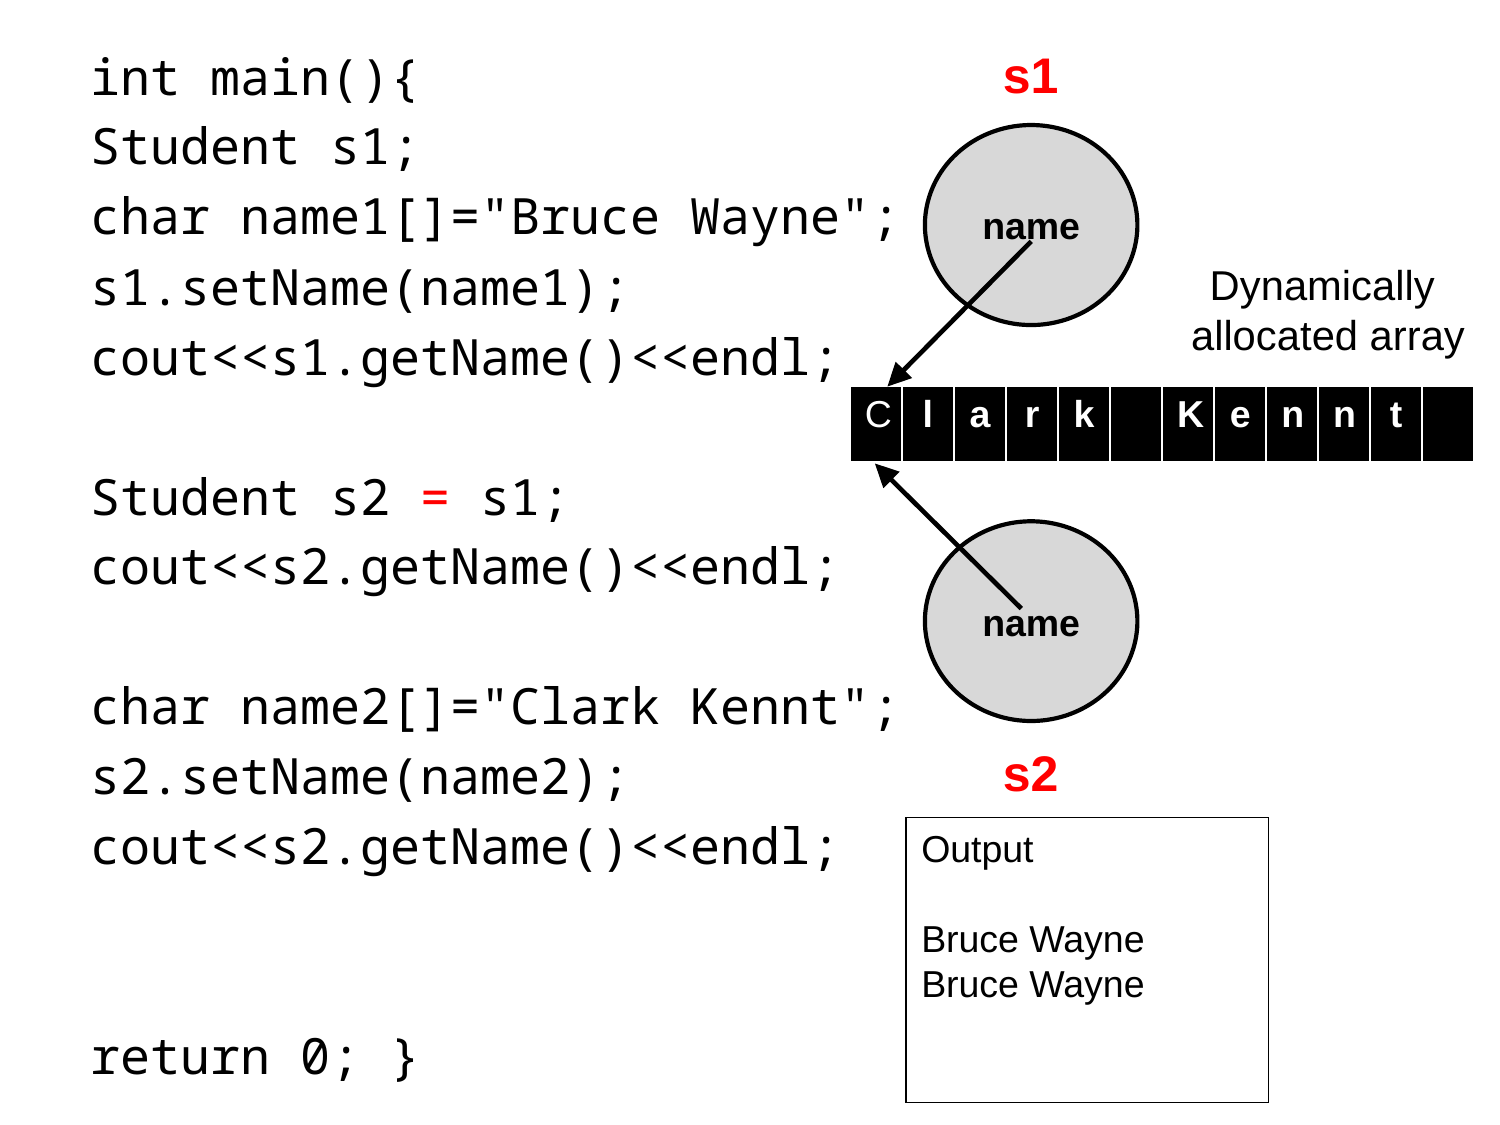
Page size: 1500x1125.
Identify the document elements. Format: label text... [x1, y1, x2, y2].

text_box s1 [987, 36, 1075, 112]
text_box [887, 241, 1032, 387]
table_header l [903, 395, 953, 461]
text_box s2 [987, 733, 1075, 809]
table_header a [955, 395, 1005, 461]
list int main(){ Student s1; char name1[]="Bruce Wayne"; s1.setName(name1); cout<<s1.getName()<<endl; Student s2 = s1; cout<<s2.getName()<<endl; char name2[]="Clark Kennt"; s2.setName(name2); cout<<s2.getName()<<endl; return 0; } [75, 37, 1425, 1005]
table_header [1423, 387, 1473, 461]
table_header t [1371, 387, 1421, 461]
table_header n [1267, 387, 1317, 461]
text_box Output Bruce Wayne Bruce Wayne [906, 817, 1269, 1103]
table_header K [1163, 387, 1213, 461]
table_header C [851, 387, 901, 461]
table_header r [1007, 387, 1057, 461]
text_box Dynamically allocated array [1174, 251, 1482, 367]
text_box name [924, 125, 1138, 325]
table_header [1111, 387, 1161, 461]
table_header n [1319, 387, 1369, 461]
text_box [874, 463, 1022, 609]
table_header e [1215, 387, 1265, 461]
table_header k [1059, 387, 1109, 461]
text_box name [924, 521, 1138, 722]
